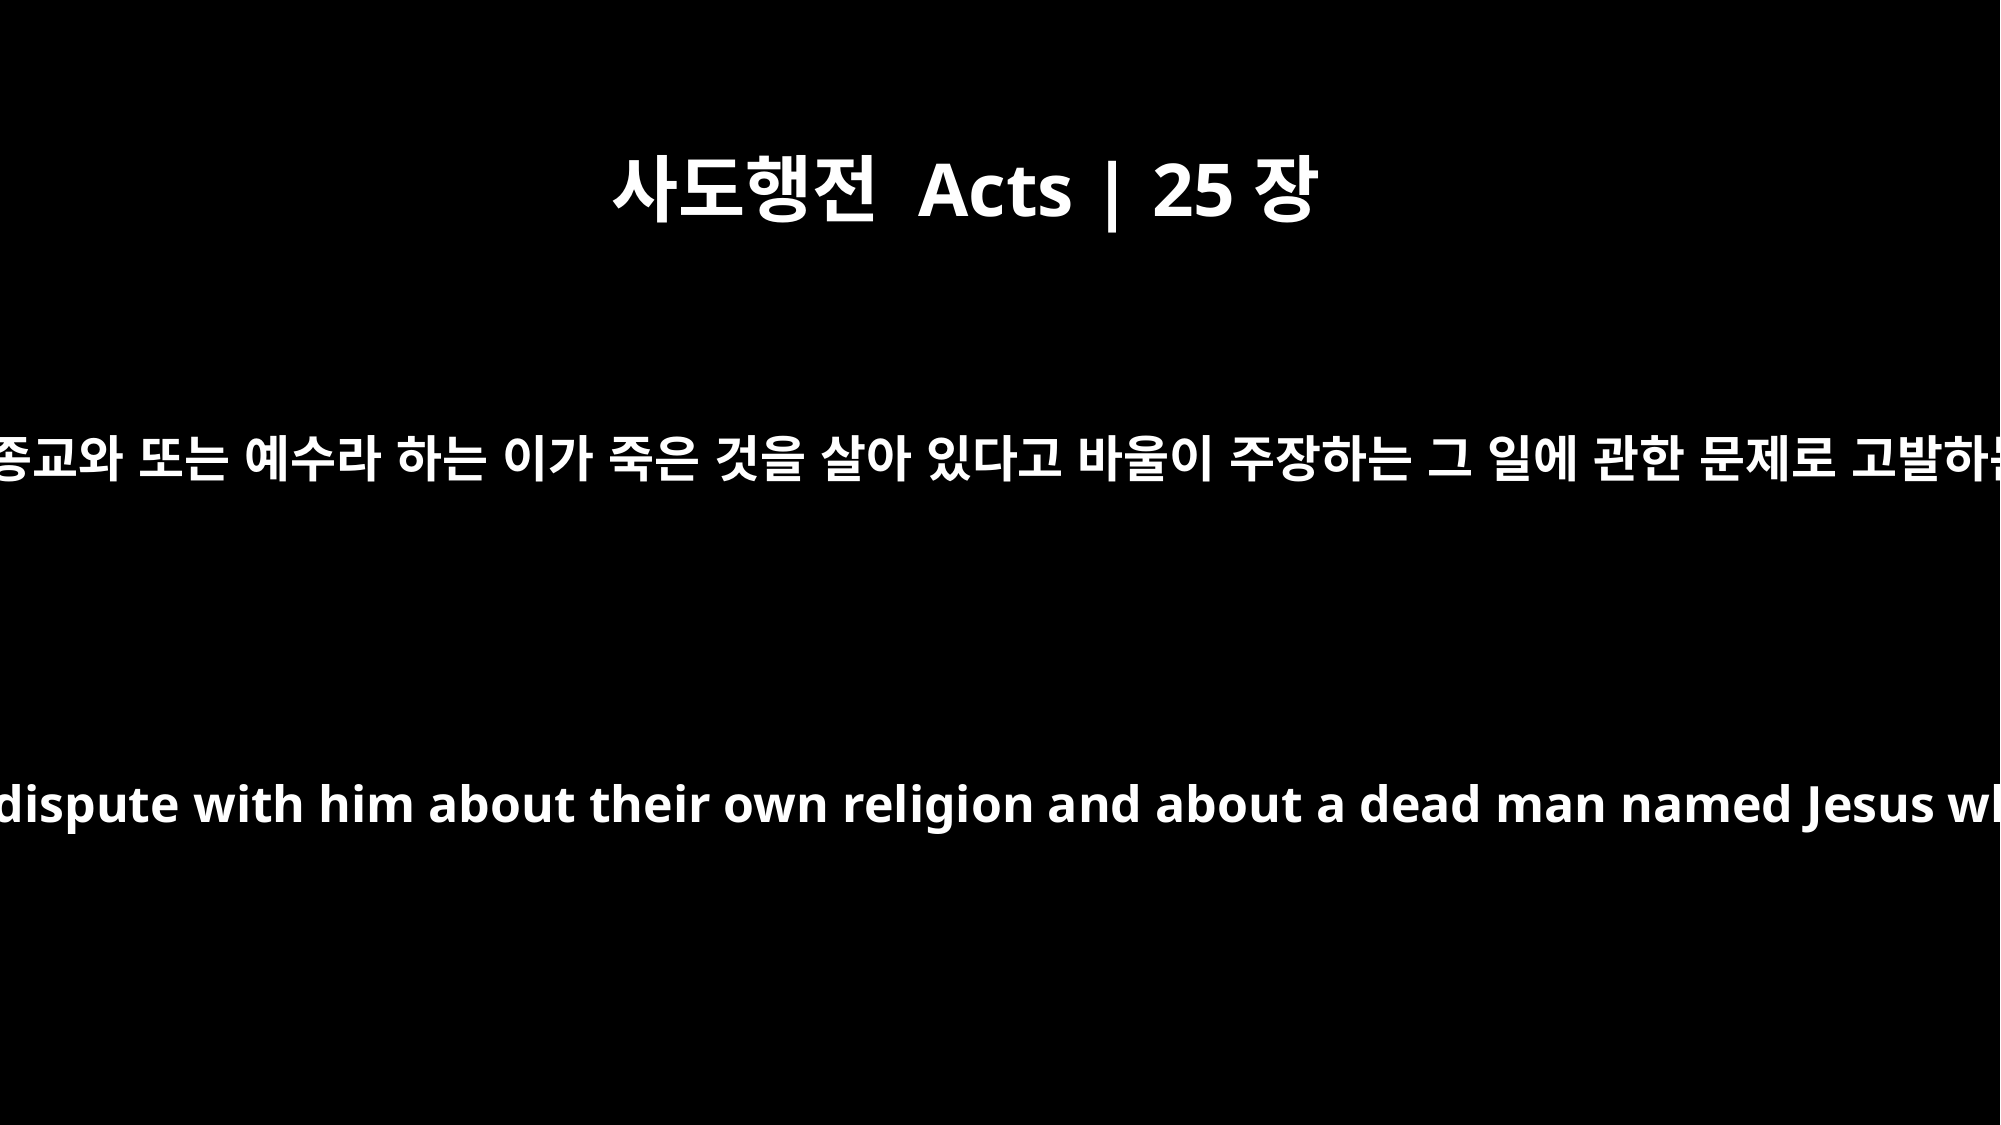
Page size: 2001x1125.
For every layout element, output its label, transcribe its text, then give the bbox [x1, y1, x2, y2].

text_box 사도행전 Acts | 25장 [596, 136, 1336, 239]
text_box Instead, they had some points of dispute with him about their own religion and about a dead man named Jesus who Paul claimed was alive. [0, 764, 2000, 840]
text_box 19 오직 자기들의 종교와 또는 예수라 하는 이가 죽은 것을 살아 있다고 바울이 주장하는 그 일에 관한 문제로 고발하는 것뿐이라 [0, 359, 2000, 495]
